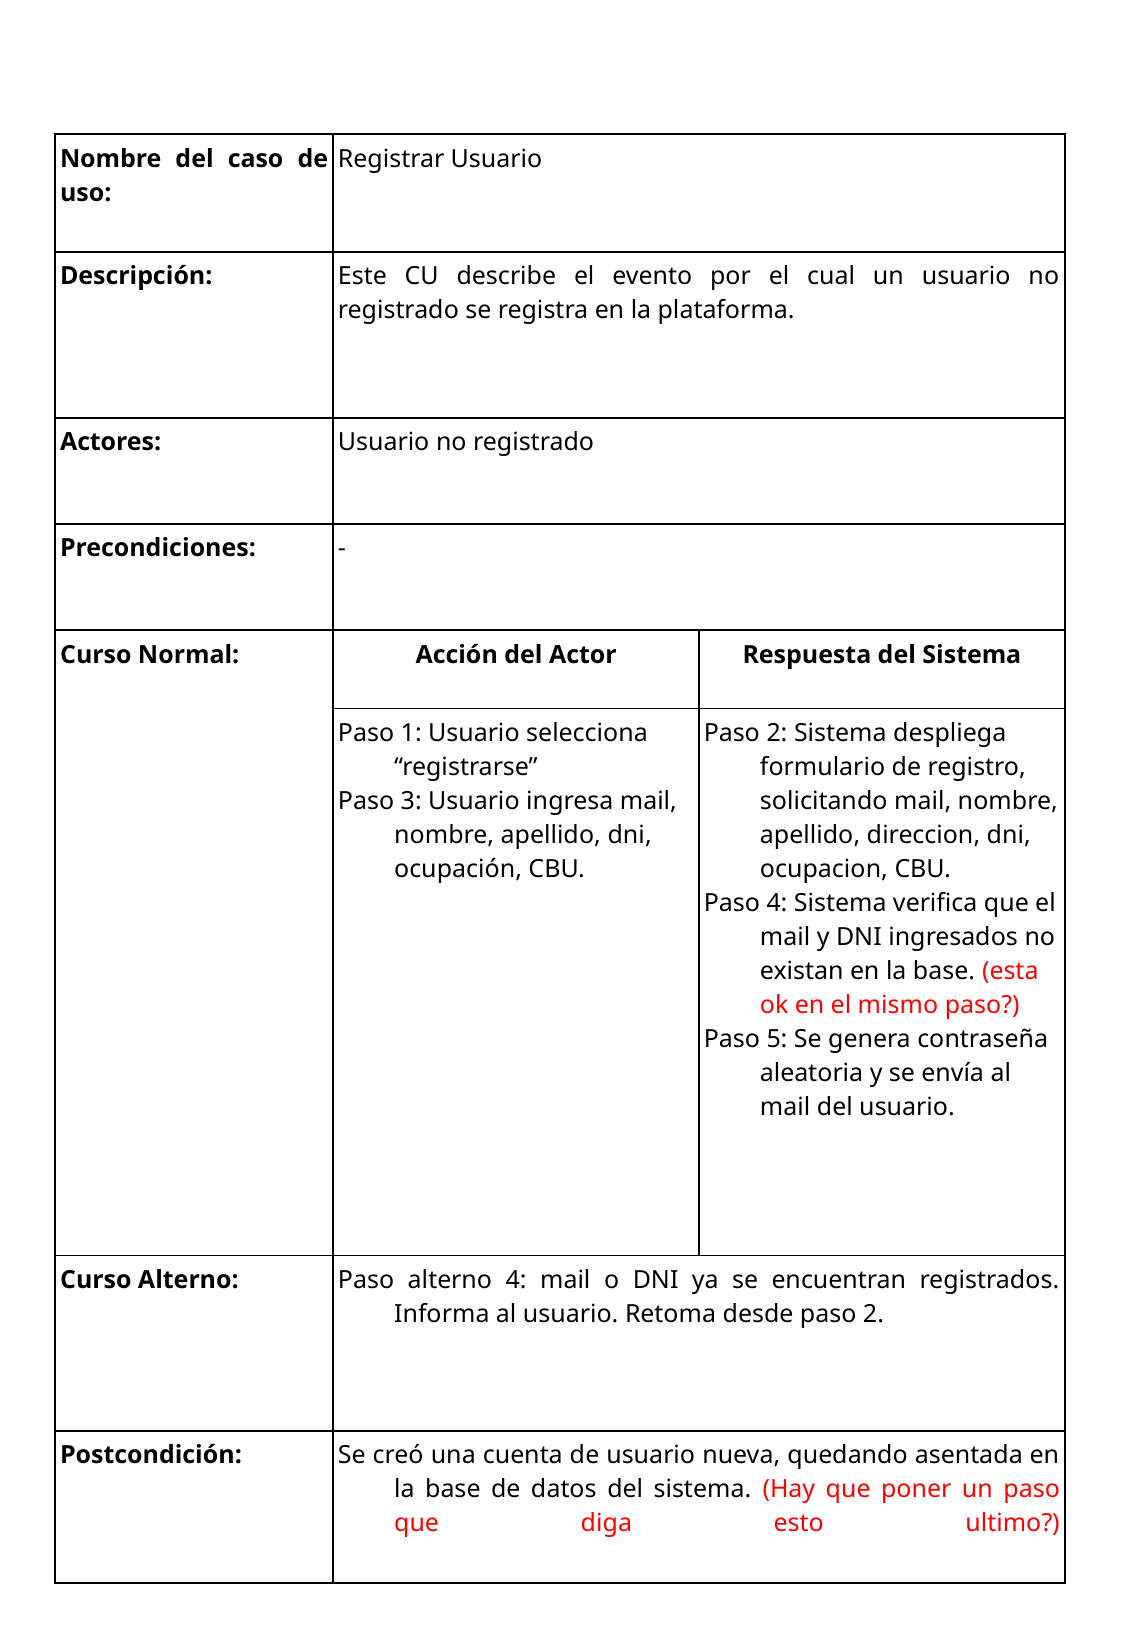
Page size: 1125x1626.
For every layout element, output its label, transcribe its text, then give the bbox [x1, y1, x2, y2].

table_cell Respuesta del Sistema [700, 631, 1064, 708]
table_header Registrar Usuario [334, 135, 1064, 251]
table_cell Este CU describe el evento por el cual un usuario no registrado se registra en la plataforma. [334, 253, 1064, 417]
table_cell Descripción: [56, 253, 332, 417]
table_cell Paso 2: Sistema despliega formulario de registro, solicitando mail, nombre, apellido, direccion, dni, ocupacion, CBU. Paso 4: Sistema verifica que el mail y DNI ingresados no existan en la base. (esta ok en el mismo paso?) Paso 5: Se genera contraseña aleatoria y se envía al mail del usuario. [700, 709, 1064, 1255]
table_cell Se creó una cuenta de usuario nueva, quedando asentada en la base de datos del sistema. (Hay que poner un paso que diga esto ultimo?) [334, 1432, 1064, 1582]
table_cell - [334, 525, 1064, 629]
table_cell Acción del Actor [334, 631, 698, 708]
table_cell Actores: [56, 419, 332, 523]
table_cell Curso Alterno: [56, 1256, 332, 1430]
table_cell Usuario no registrado [334, 419, 1064, 523]
table_cell Curso Normal: [56, 631, 332, 1255]
table_cell Postcondición: [56, 1432, 332, 1582]
table_cell Paso alterno 4: mail o DNI ya se encuentran registrados. Informa al usuario. Retoma desde paso 2. [334, 1256, 1064, 1430]
table_header Nombre del caso de uso: [56, 135, 332, 251]
table_cell Paso 1: Usuario selecciona “registrarse” Paso 3: Usuario ingresa mail, nombre, apellido, dni, ocupación, CBU. [334, 709, 698, 1255]
table_cell Precondiciones: [56, 525, 332, 629]
